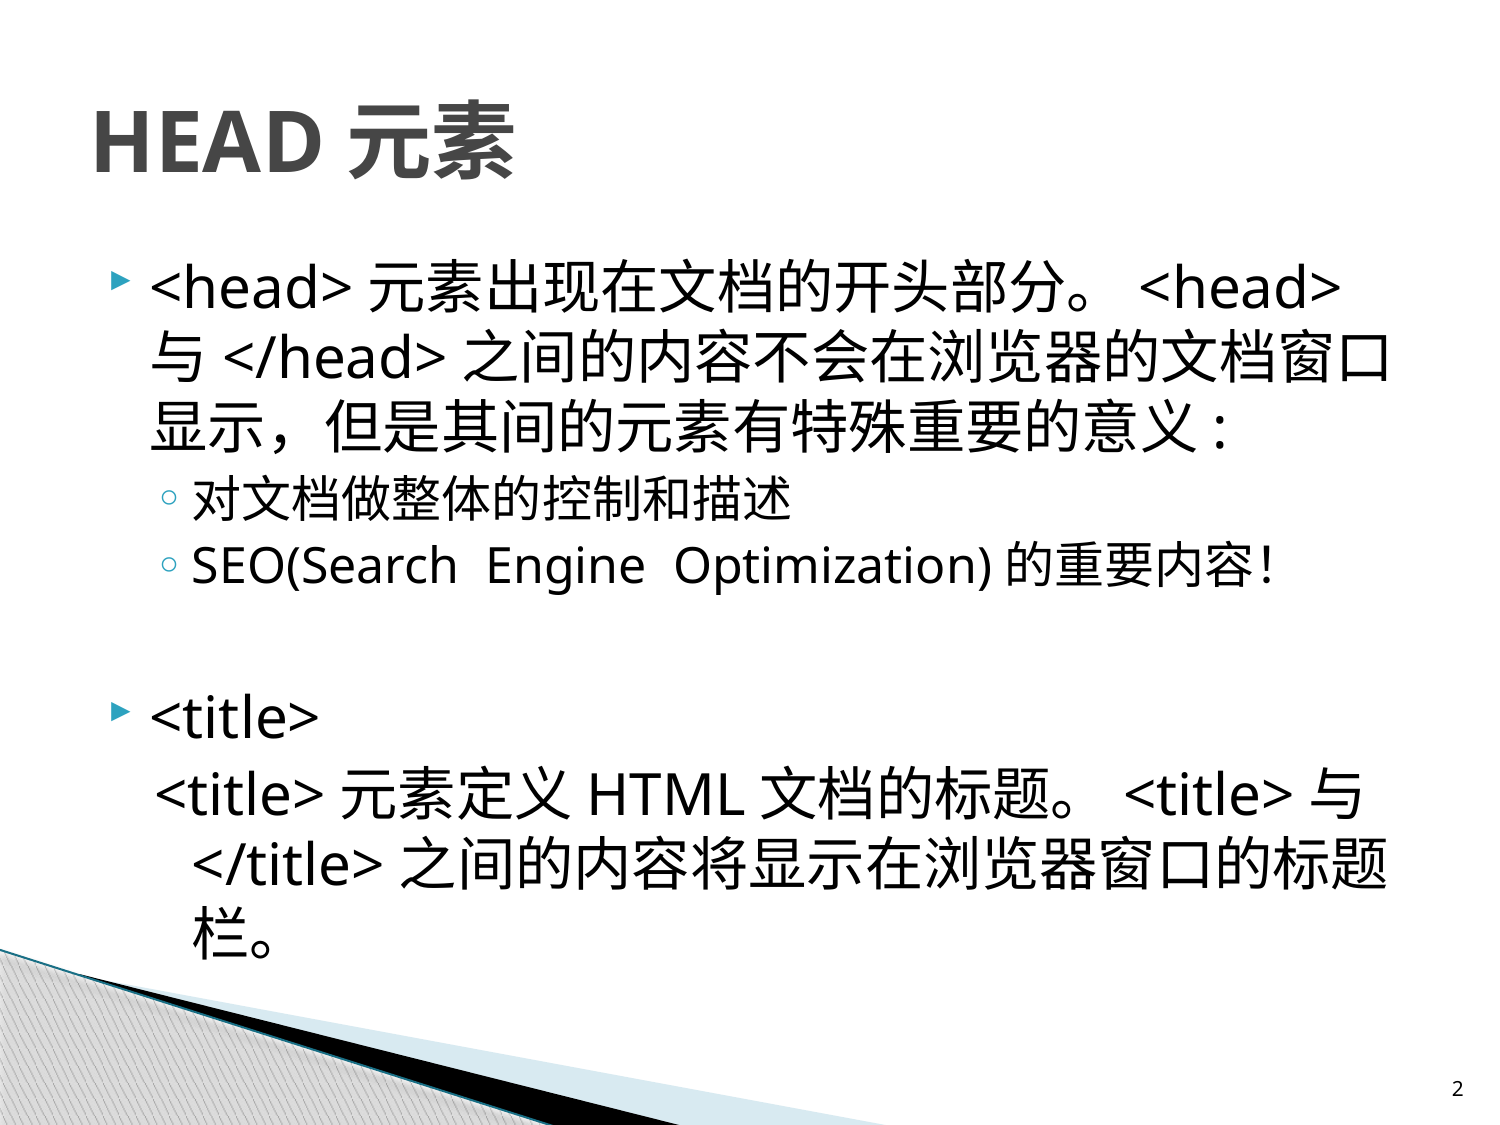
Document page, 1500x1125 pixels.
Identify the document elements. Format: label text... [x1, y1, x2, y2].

list <head>元素出现在文档的开头部分。<head>与</head>之间的内容不会在浏览器的文档窗口显示，但是其间的元素有特殊重要的意义: 对文档做整体的控制和描述 SEO(Search Engine Optimization)的重要内容！ <title> <title>元素定义HTML文档的标题。<title>与</title>之间的内容将显示在浏览器窗口的标题栏。 [74, 242, 1426, 986]
slide_number 2 [1418, 1051, 1479, 1112]
title HEAD元素 [75, 45, 1425, 233]
